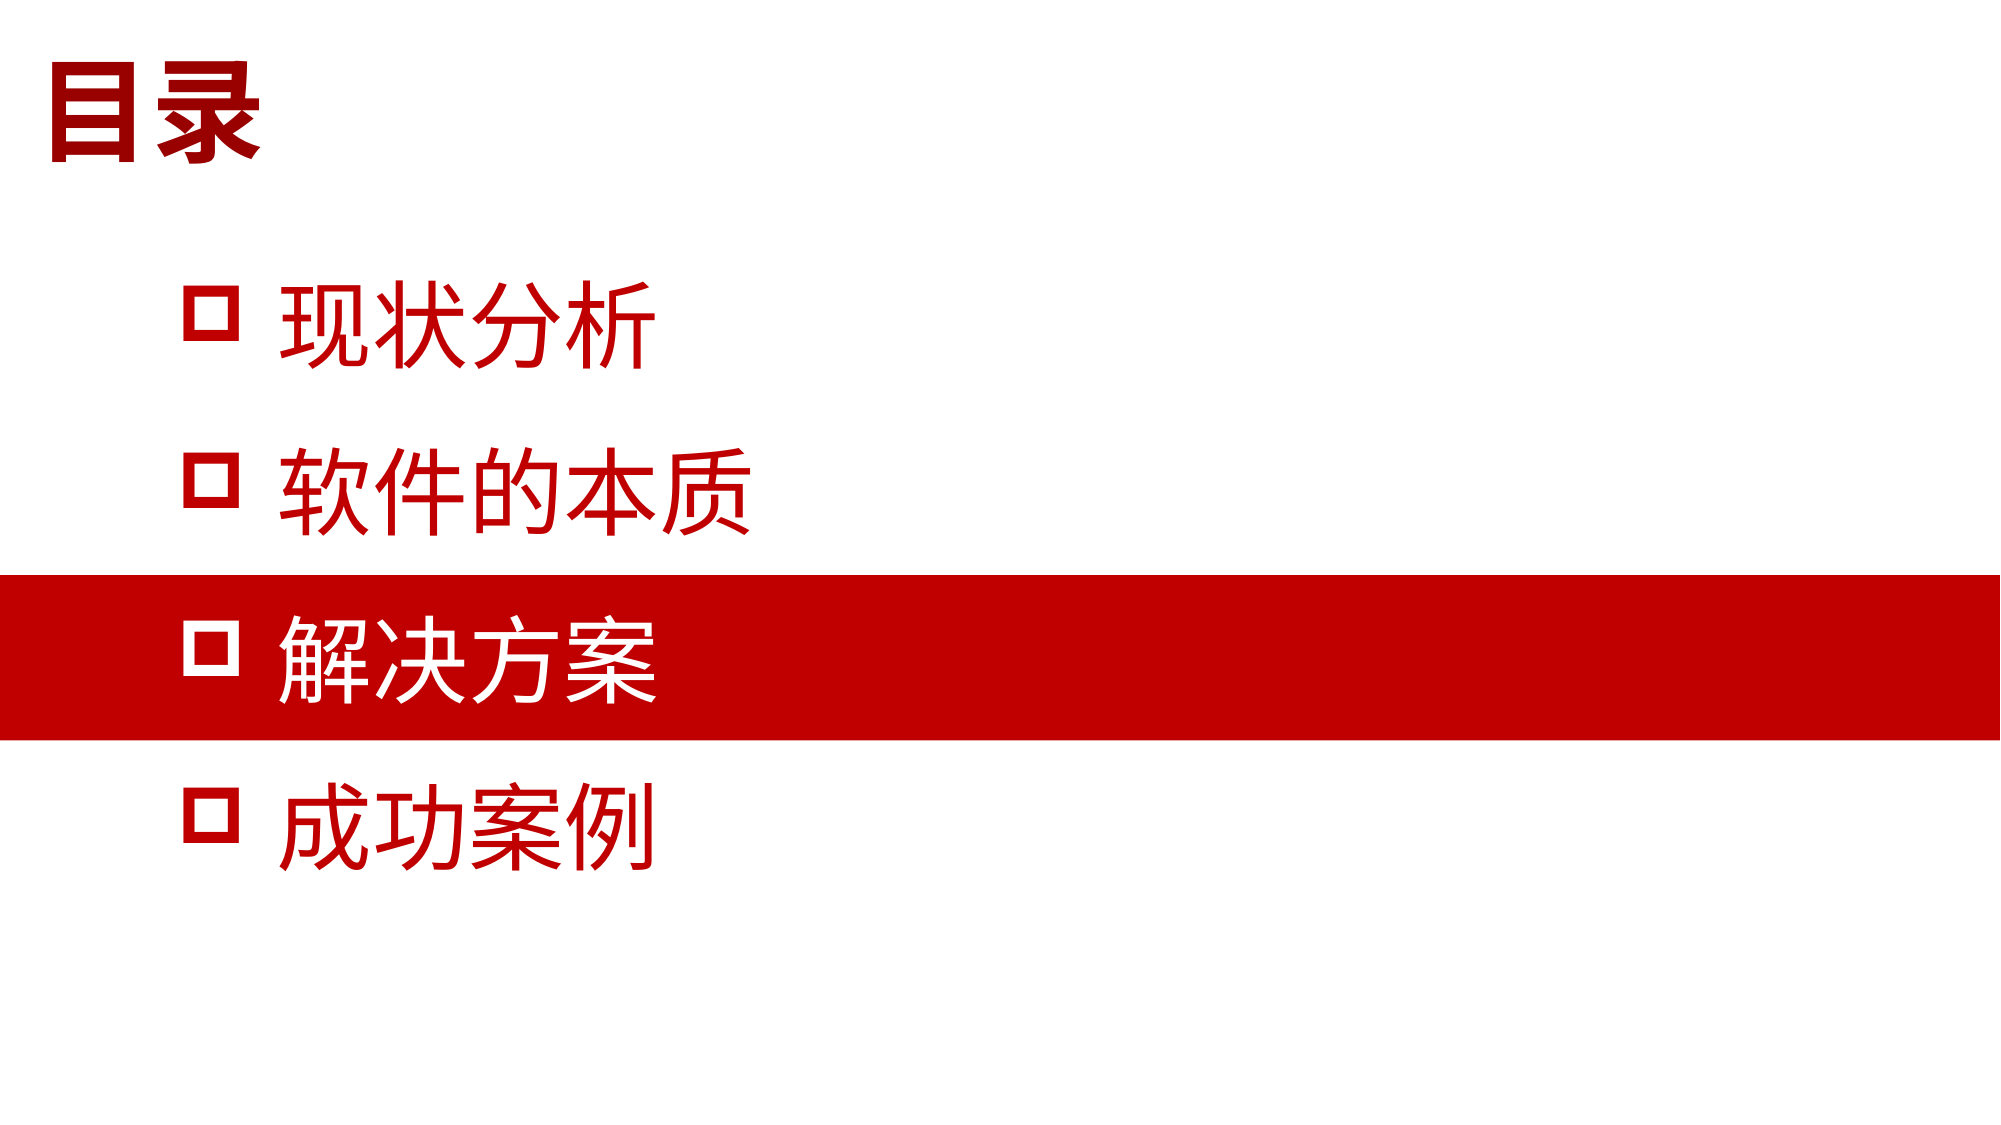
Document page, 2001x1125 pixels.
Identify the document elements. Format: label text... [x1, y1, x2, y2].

list 现状分析 软件的本质 解决方案 成功案例 [162, 229, 1888, 943]
text_box [1888, 575, 2000, 741]
text_box [0, 575, 162, 741]
text_box 目录 [22, 29, 1978, 186]
